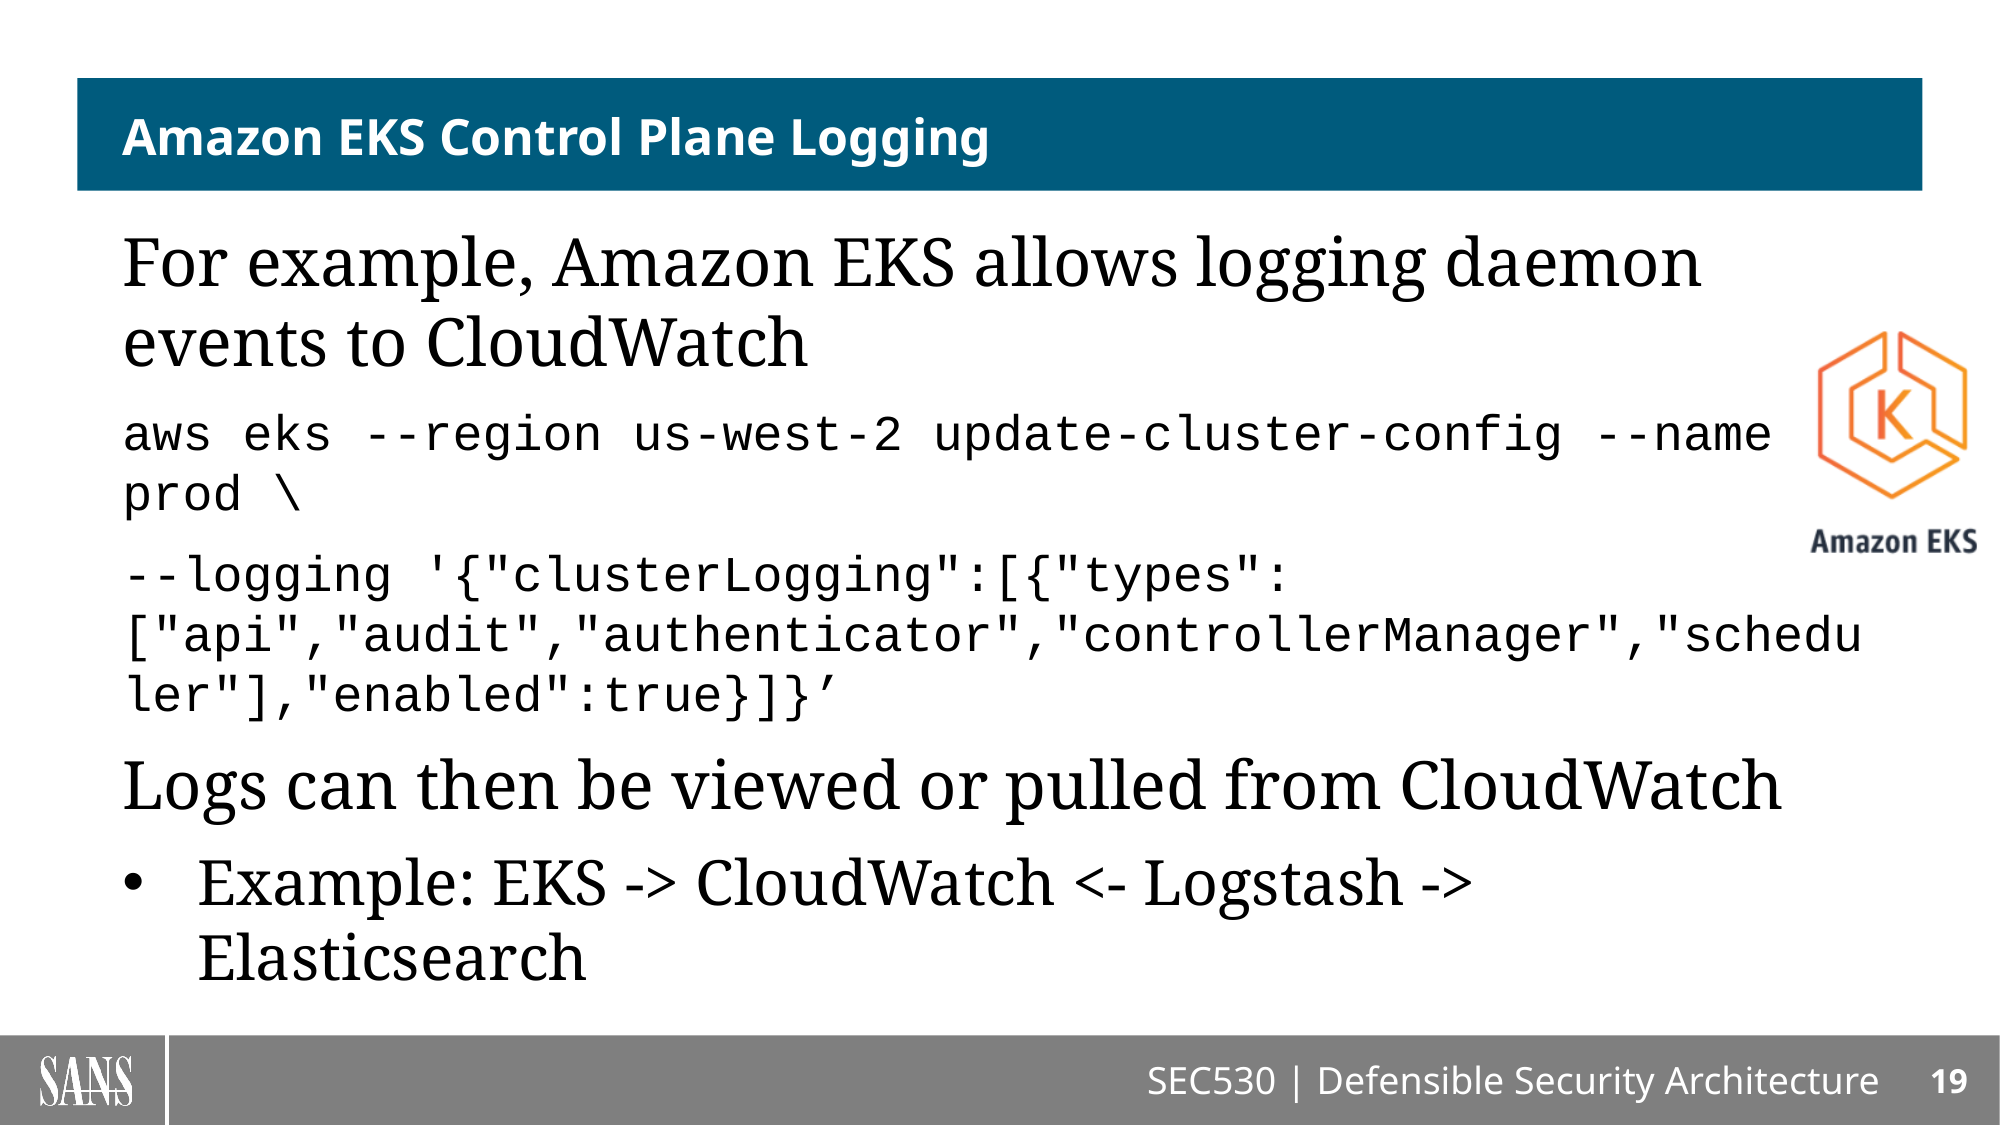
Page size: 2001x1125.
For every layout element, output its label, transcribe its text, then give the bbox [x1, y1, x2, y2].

title Amazon EKS Control Plane Logging [107, 78, 1893, 191]
list For example, Amazon EKS allows logging daemon events to CloudWatch aws eks --region us-west-2 update-cluster-config --name prod \ --logging '{"clusterLogging":[{"types":["api","audit","authenticator","controllerManager","scheduler"],"enabled":true}]}’ Logs can then be viewed or pulled from CloudWatch Example: EKS -> CloudWatch <- Logstash -> Elasticsearch [107, 212, 1893, 1013]
picture [1798, 324, 1987, 563]
